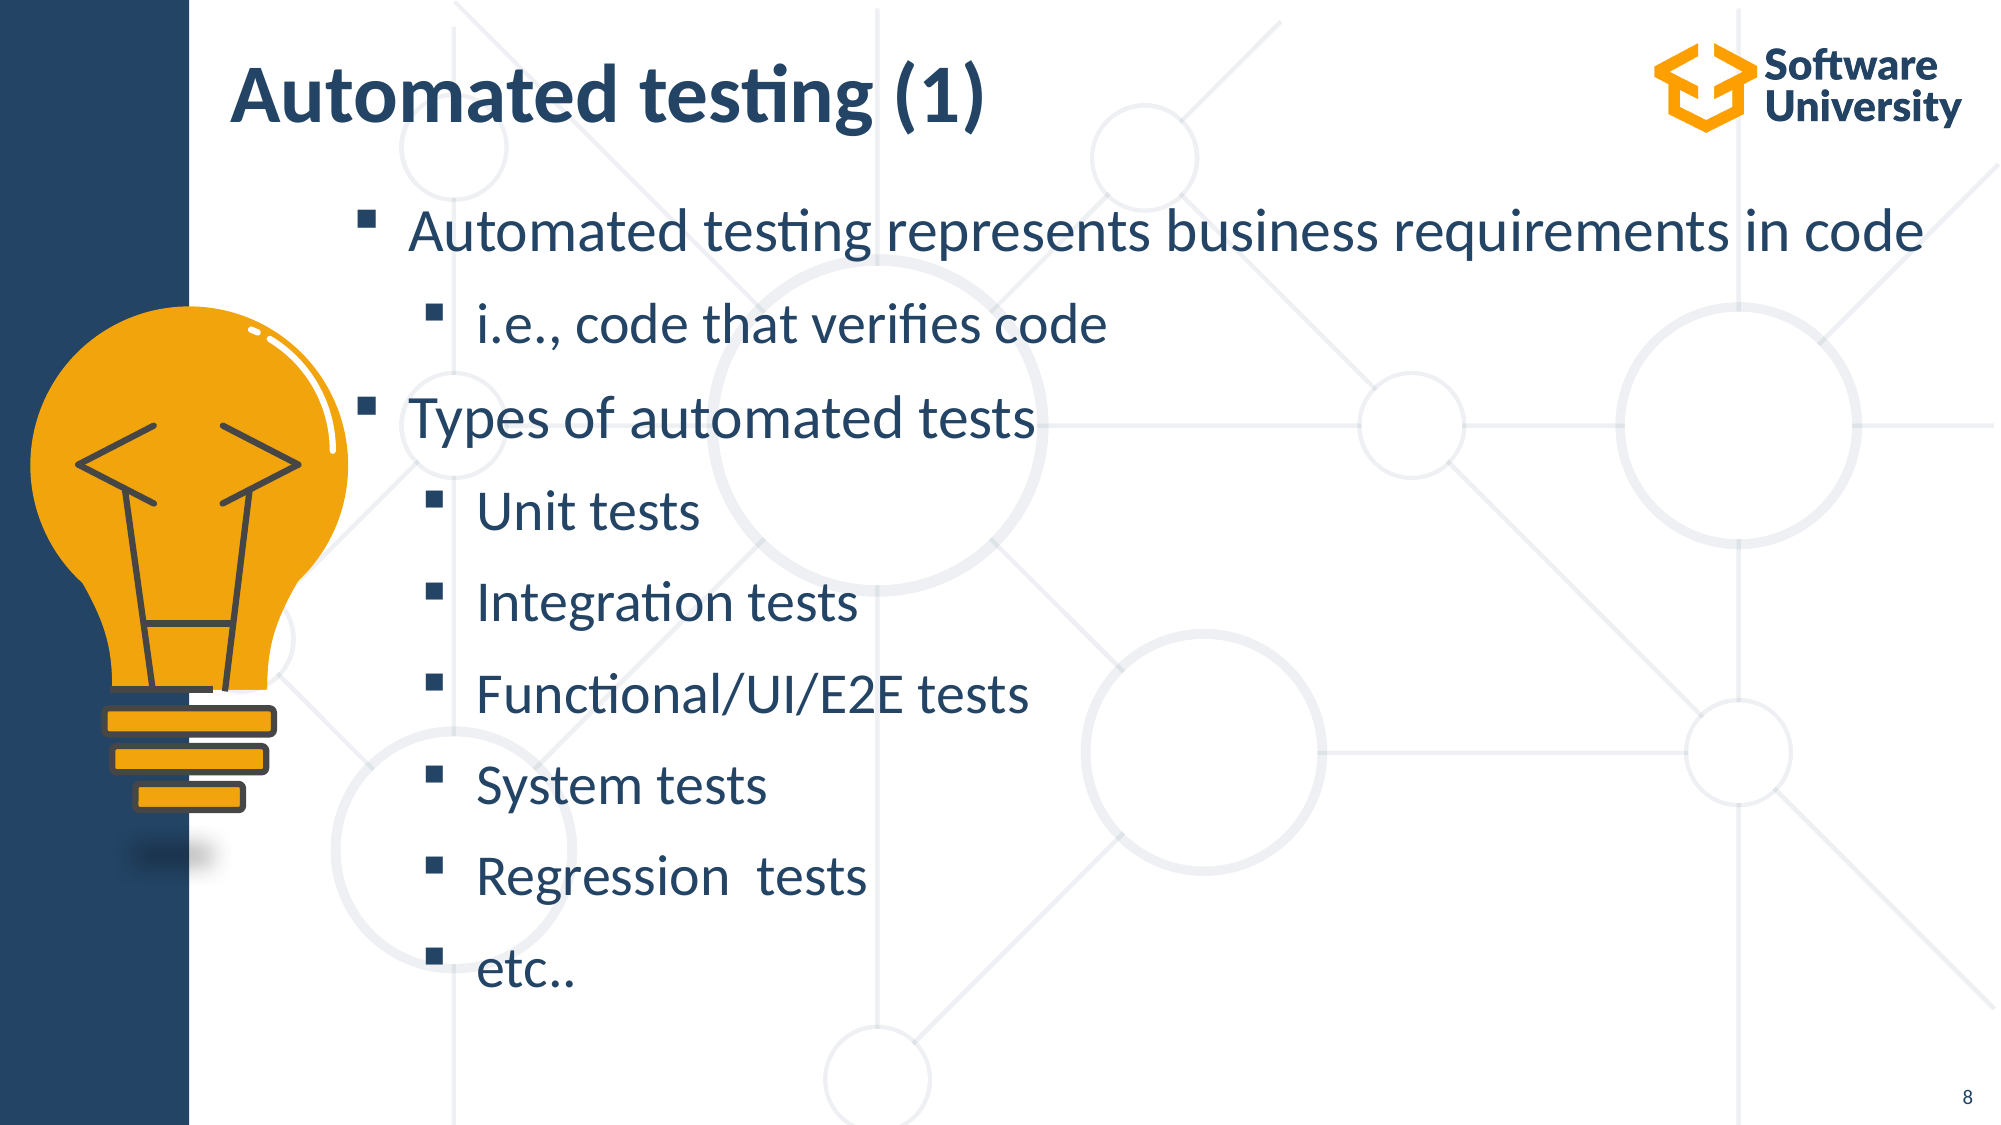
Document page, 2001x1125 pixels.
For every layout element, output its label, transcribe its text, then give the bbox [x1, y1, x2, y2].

picture [1641, 31, 1973, 145]
list Automated testing represents business requirements in code i.e., code that verifies code Types of automated tests Unit tests Integration tests Functional/UI/E2E tests System tests Regression tests etc.. [334, 183, 1953, 1087]
slide_number 8 [1927, 1067, 1989, 1117]
title Automated testing (1) [212, 16, 1628, 162]
